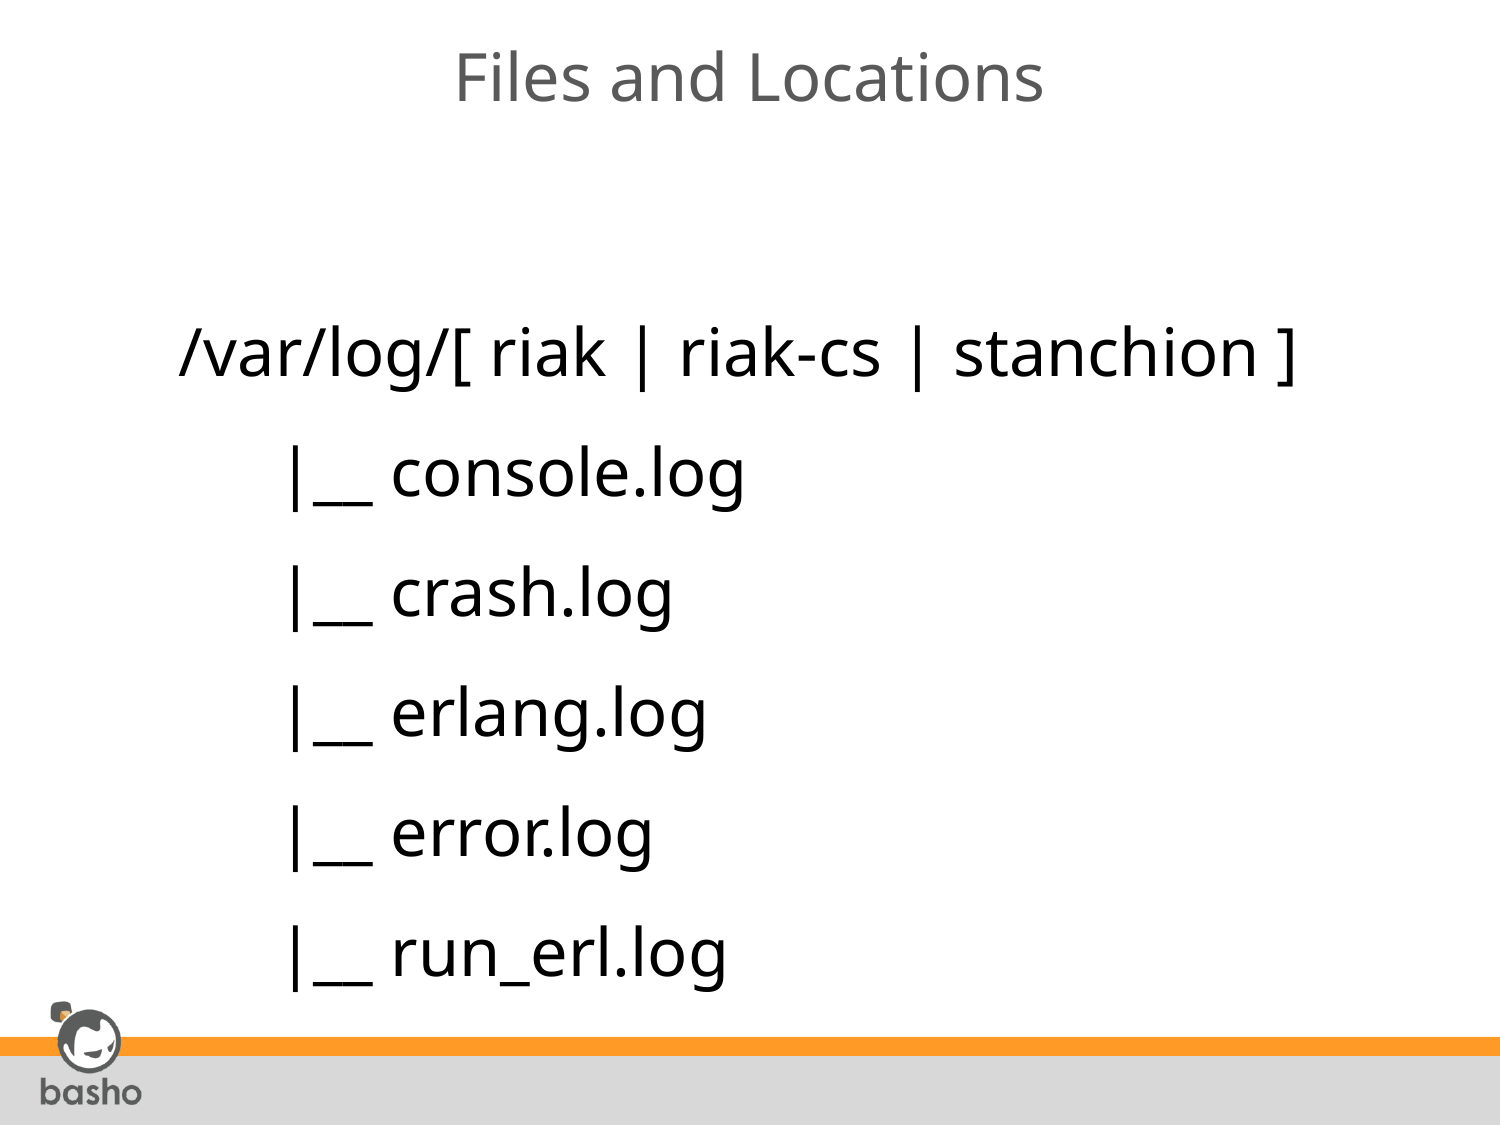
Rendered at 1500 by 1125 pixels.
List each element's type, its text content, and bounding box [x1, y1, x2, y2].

title Files and Locations [37, 24, 1463, 125]
picture [38, 1001, 144, 1115]
text_box /var/log/[ riak | riak-cs | stanchion ] |__ console.log |__ crash.log |__ erlang.log |__ error.log |__ run_erl.log [112, 262, 1438, 997]
